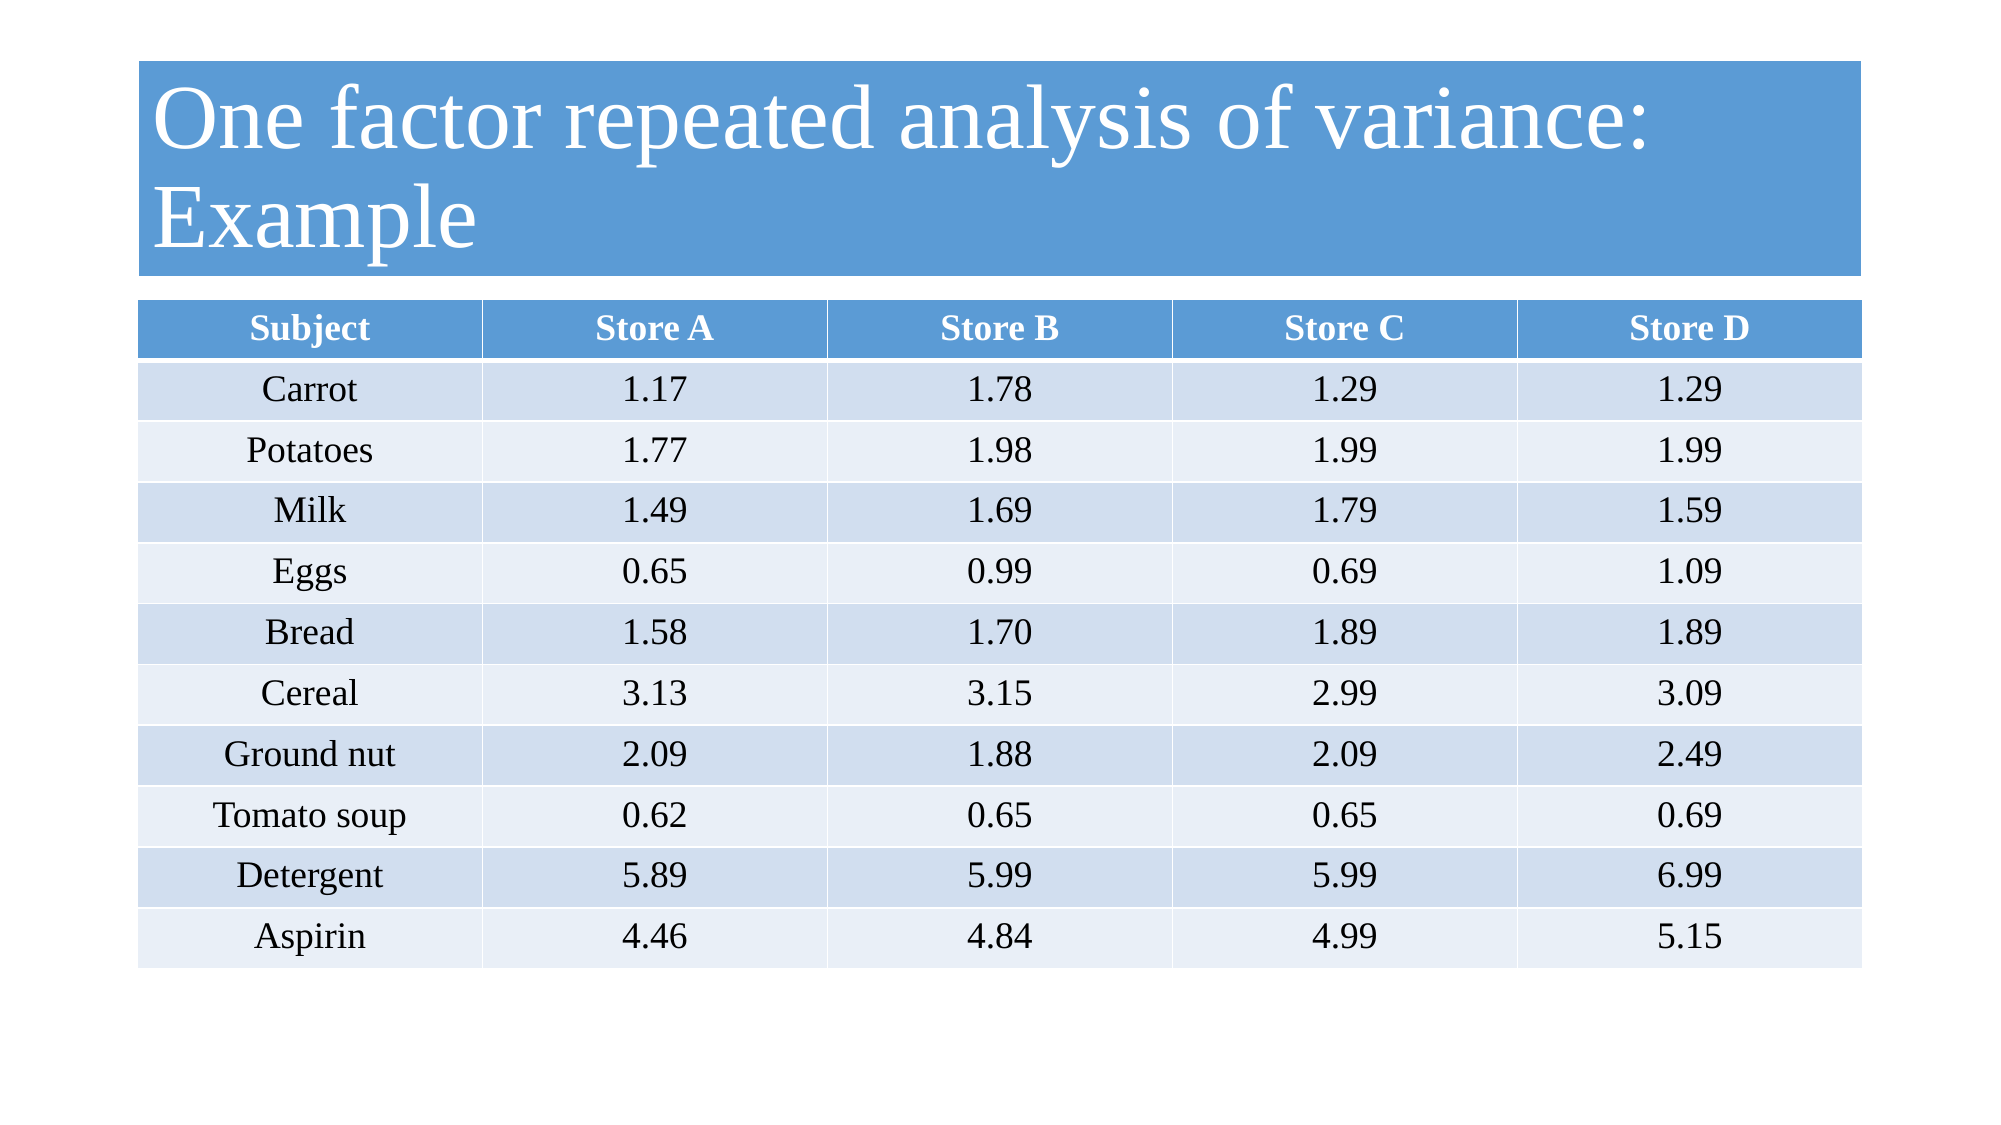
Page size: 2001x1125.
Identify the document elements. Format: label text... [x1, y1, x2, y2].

table_cell Ground nut [138, 726, 482, 785]
table_cell 2.09 [1173, 726, 1517, 785]
table_cell 1.89 [1173, 604, 1517, 664]
table_cell Milk [138, 483, 482, 542]
table_cell 0.65 [1173, 787, 1517, 846]
table_cell 3.13 [483, 665, 827, 724]
table_cell 2.99 [1173, 665, 1517, 724]
table_cell 1.49 [483, 483, 827, 542]
table_header Store B [828, 300, 1172, 358]
table_cell 0.69 [1518, 787, 1862, 846]
table_cell Bread [138, 604, 482, 664]
table_cell Cereal [138, 665, 482, 724]
table_cell 0.62 [483, 787, 827, 846]
table_cell 5.99 [1173, 848, 1517, 907]
table_cell 1.09 [1518, 544, 1862, 603]
table_cell 5.99 [828, 848, 1172, 907]
table_cell 1.98 [828, 422, 1172, 481]
table_cell 1.17 [483, 363, 827, 420]
table_cell Eggs [138, 544, 482, 603]
table_cell 4.99 [1173, 909, 1517, 968]
table_header Store D [1518, 300, 1862, 358]
table_cell 4.84 [828, 909, 1172, 968]
table_cell 6.99 [1518, 848, 1862, 907]
table_header Subject [138, 300, 482, 358]
table_cell Carrot [138, 363, 482, 420]
table_cell Aspirin [138, 909, 482, 968]
table_cell 1.70 [828, 604, 1172, 664]
table_cell 1.29 [1518, 363, 1862, 420]
table_cell 3.09 [1518, 665, 1862, 724]
table_cell 1.77 [483, 422, 827, 481]
table_header Store C [1173, 300, 1517, 358]
table_cell Tomato soup [138, 787, 482, 846]
table_cell 0.99 [828, 544, 1172, 603]
table_cell 0.65 [483, 544, 827, 603]
table_cell 1.69 [828, 483, 1172, 542]
table_cell Detergent [138, 848, 482, 907]
table_cell 0.65 [828, 787, 1172, 846]
table_cell 2.49 [1518, 726, 1862, 785]
table_cell 0.69 [1173, 544, 1517, 603]
table_cell 1.79 [1173, 483, 1517, 542]
table_cell 2.09 [483, 726, 827, 785]
table_cell 1.29 [1173, 363, 1517, 420]
table_cell 1.59 [1518, 483, 1862, 542]
table_cell 5.89 [483, 848, 827, 907]
table_cell 1.88 [828, 726, 1172, 785]
table_cell 4.46 [483, 909, 827, 968]
table_cell 1.99 [1518, 422, 1862, 481]
table_cell 1.58 [483, 604, 827, 664]
table_header Store A [483, 300, 827, 358]
table_cell 3.15 [828, 665, 1172, 724]
table_cell 5.15 [1518, 909, 1862, 968]
table_cell Potatoes [138, 422, 482, 481]
table_cell 1.78 [828, 363, 1172, 420]
table_cell 1.99 [1173, 422, 1517, 481]
table_cell 1.89 [1518, 604, 1862, 664]
title One factor repeated analysis of variance: Example [136, 58, 1864, 279]
